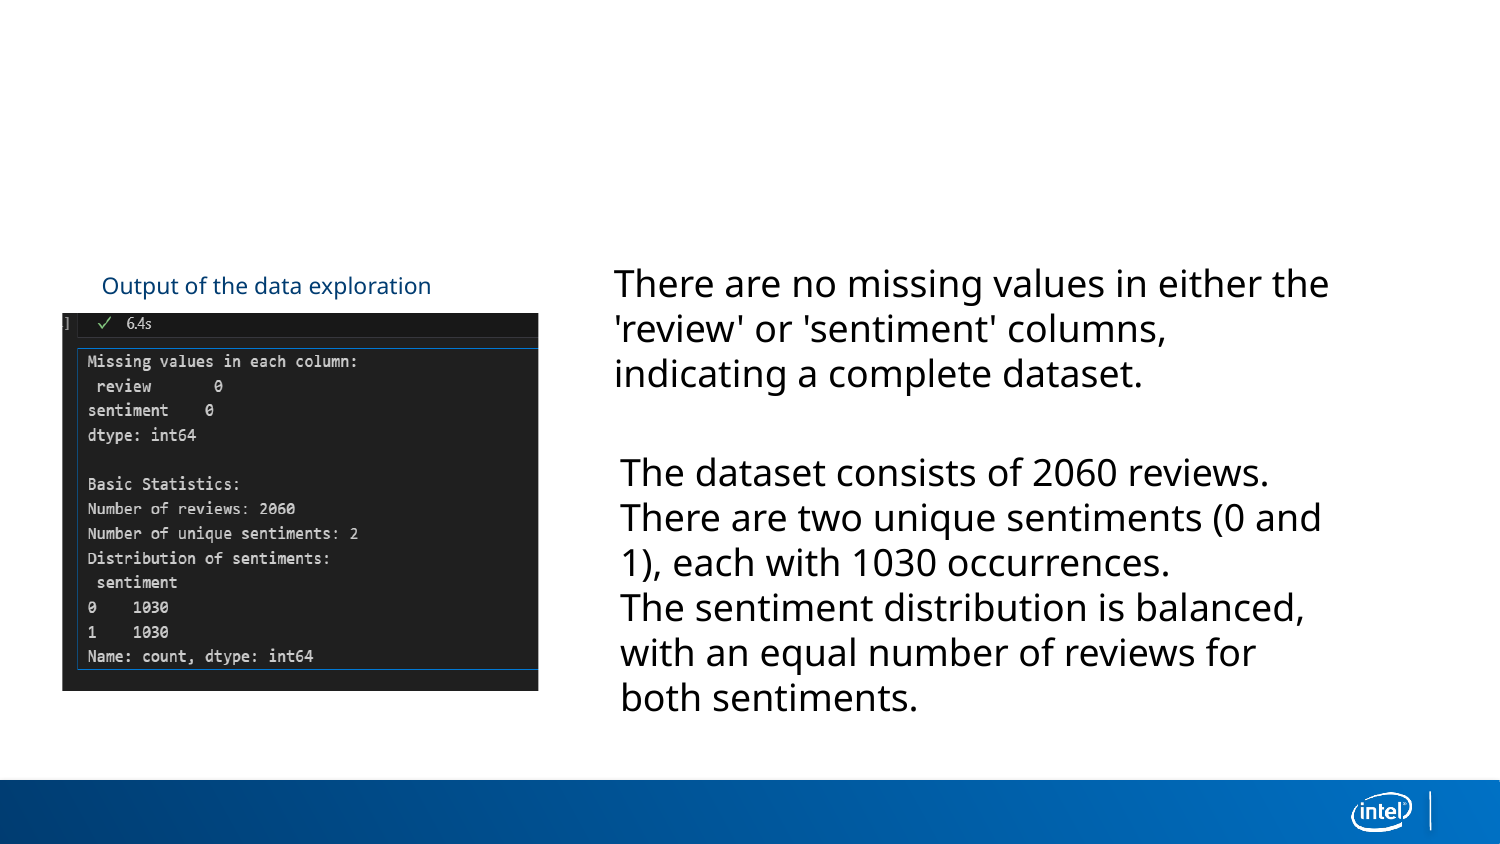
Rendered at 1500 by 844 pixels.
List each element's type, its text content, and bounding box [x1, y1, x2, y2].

text_box There are no missing values in either the 'review' or 'sentiment' columns, indicating a complete dataset. [599, 253, 1349, 403]
text_box Output of the data exploration [101, 271, 591, 299]
picture [1351, 792, 1412, 832]
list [62, 313, 539, 691]
text_box The dataset consists of 2060 reviews. There are two unique sentiments (0 and 1), each with 1030 occurrences. The sentiment distribution is balanced, with an equal number of reviews for both sentiments. [605, 441, 1356, 727]
